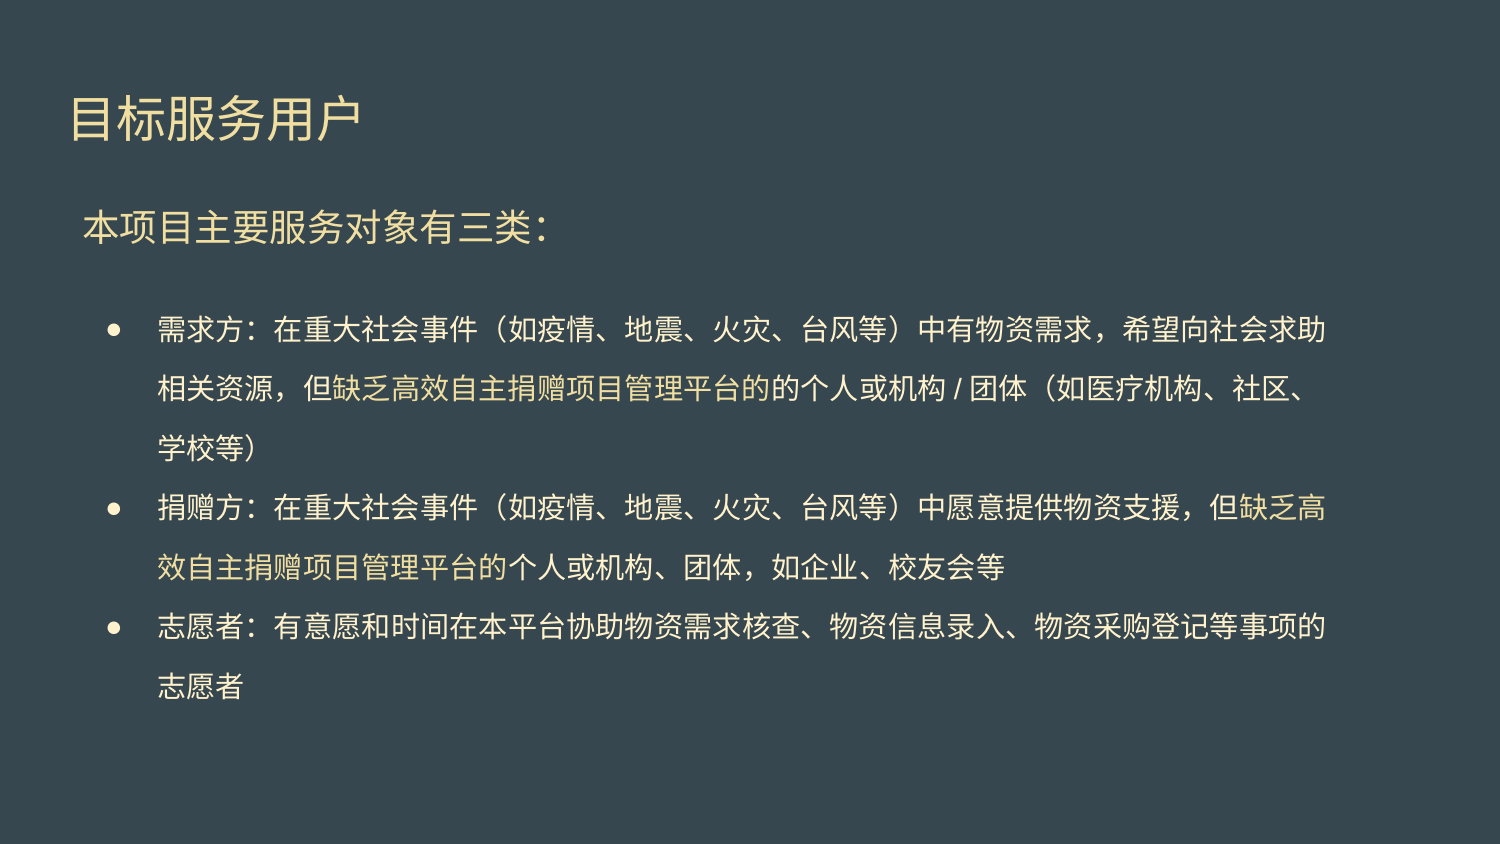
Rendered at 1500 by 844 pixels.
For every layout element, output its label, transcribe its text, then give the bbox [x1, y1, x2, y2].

list 本项目主要服务对象有三类： 需求方：在重大社会事件（如疫情、地震、火灾、台风等）中有物资需求，希望向社会求助相关资源，但缺乏高效自主捐赠项目管理平台的的个人或机构/团体（如医疗机构、社区、学校等） 捐赠方：在重大社会事件（如疫情、地震、火灾、台风等）中愿意提供物资支援，但缺乏高效自主捐赠项目管理平台的个人或机构、团体，如企业、校友会等 志愿者：有意愿和时间在本平台协助物资需求核查、物资信息录入、物资采购登记等事项的志愿者 [67, 166, 1353, 810]
title 目标服务用户 [51, 72, 1449, 167]
